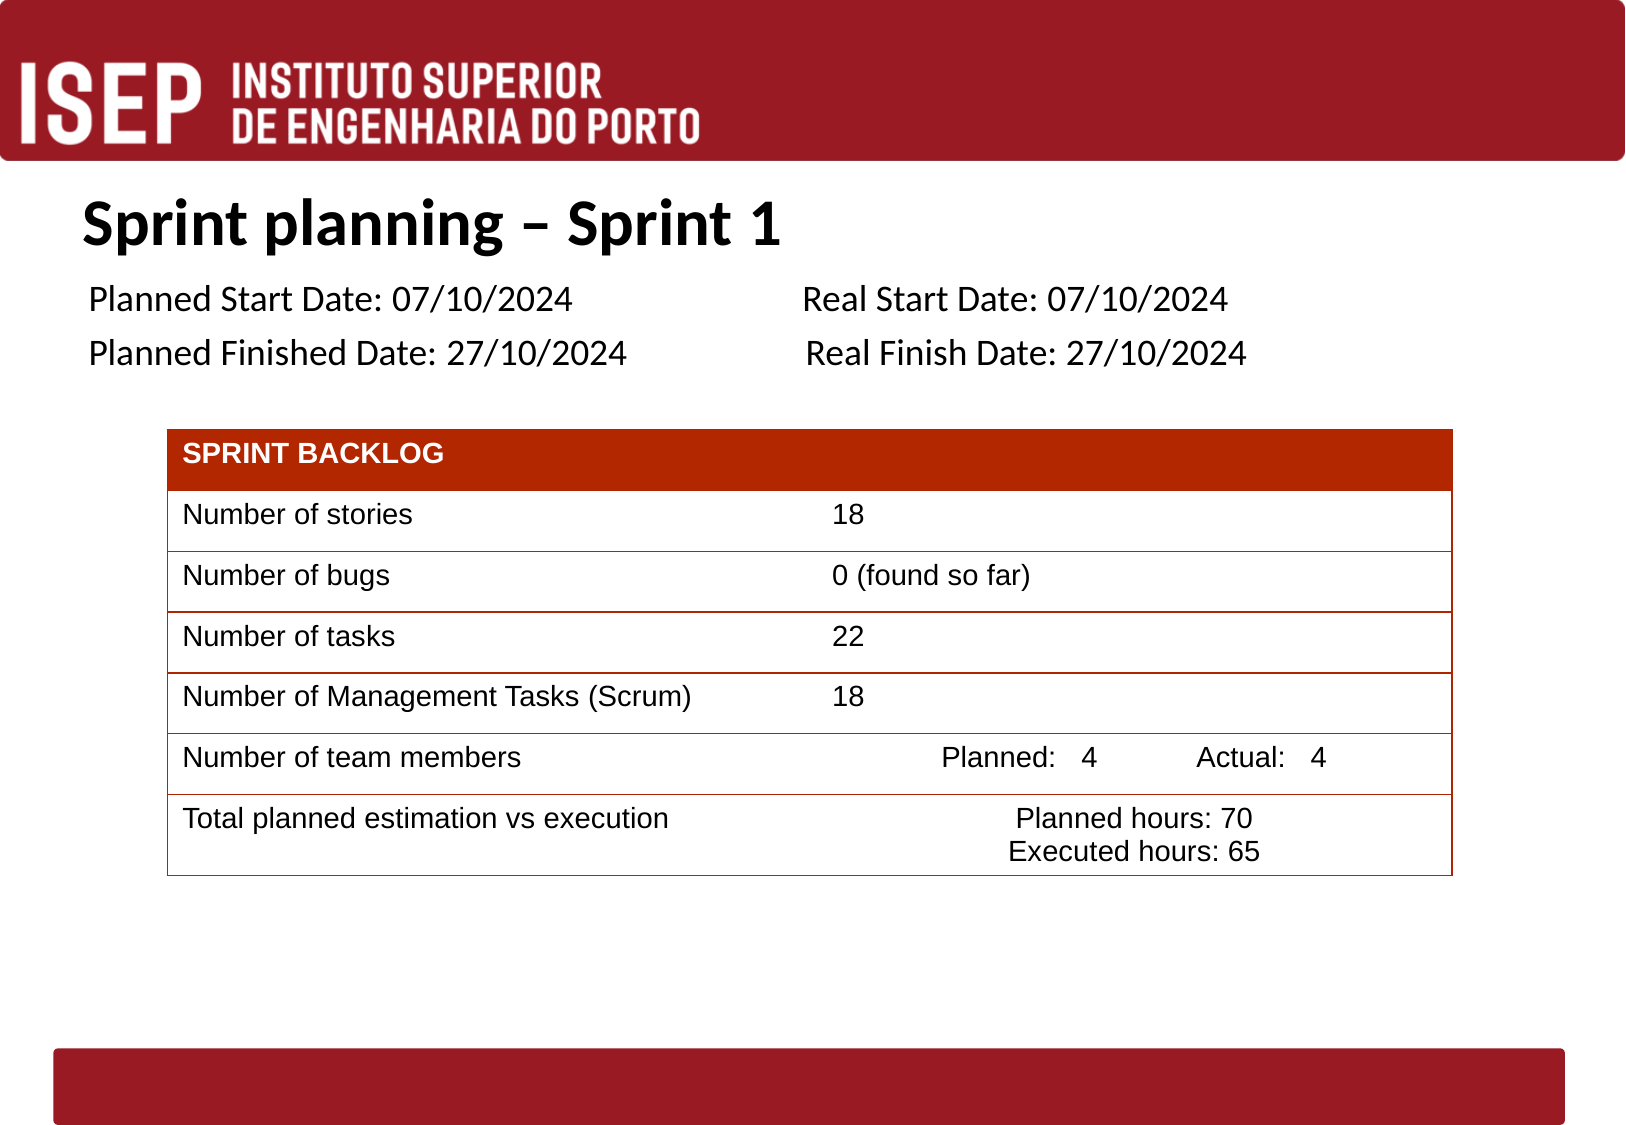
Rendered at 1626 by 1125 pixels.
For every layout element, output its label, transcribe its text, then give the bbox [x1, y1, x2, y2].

table_cell 18 [817, 674, 1451, 733]
table_header SPRINT BACKLOG [168, 430, 817, 490]
table_header [817, 430, 1451, 490]
table_cell Number of tasks [168, 613, 817, 672]
table_cell Number of Management Tasks (Scrum) [168, 674, 817, 733]
table_cell Planned hours: 70 Executed hours: 65 [817, 795, 1451, 875]
table_cell 22 [817, 613, 1451, 672]
picture [0, 0, 1625, 162]
table_cell Total planned estimation vs execution [168, 795, 817, 875]
table_cell 18 [817, 491, 1451, 551]
table_cell Number of stories [168, 491, 817, 551]
table_cell 0 (found so far) [817, 552, 1451, 611]
table_cell Planned: 4 Actual: 4 [817, 734, 1451, 794]
title Sprint planning – Sprint 1 [67, 164, 1552, 258]
table_cell Number of bugs [168, 552, 817, 611]
table_cell Number of team members [168, 734, 817, 794]
text_box Planned Start Date: 07/10/2024 Real Start Date: 07/10/2024 Planned Finished Date: 27/10/2024 Real Finish Date: 27/10/2024 [73, 266, 1557, 384]
